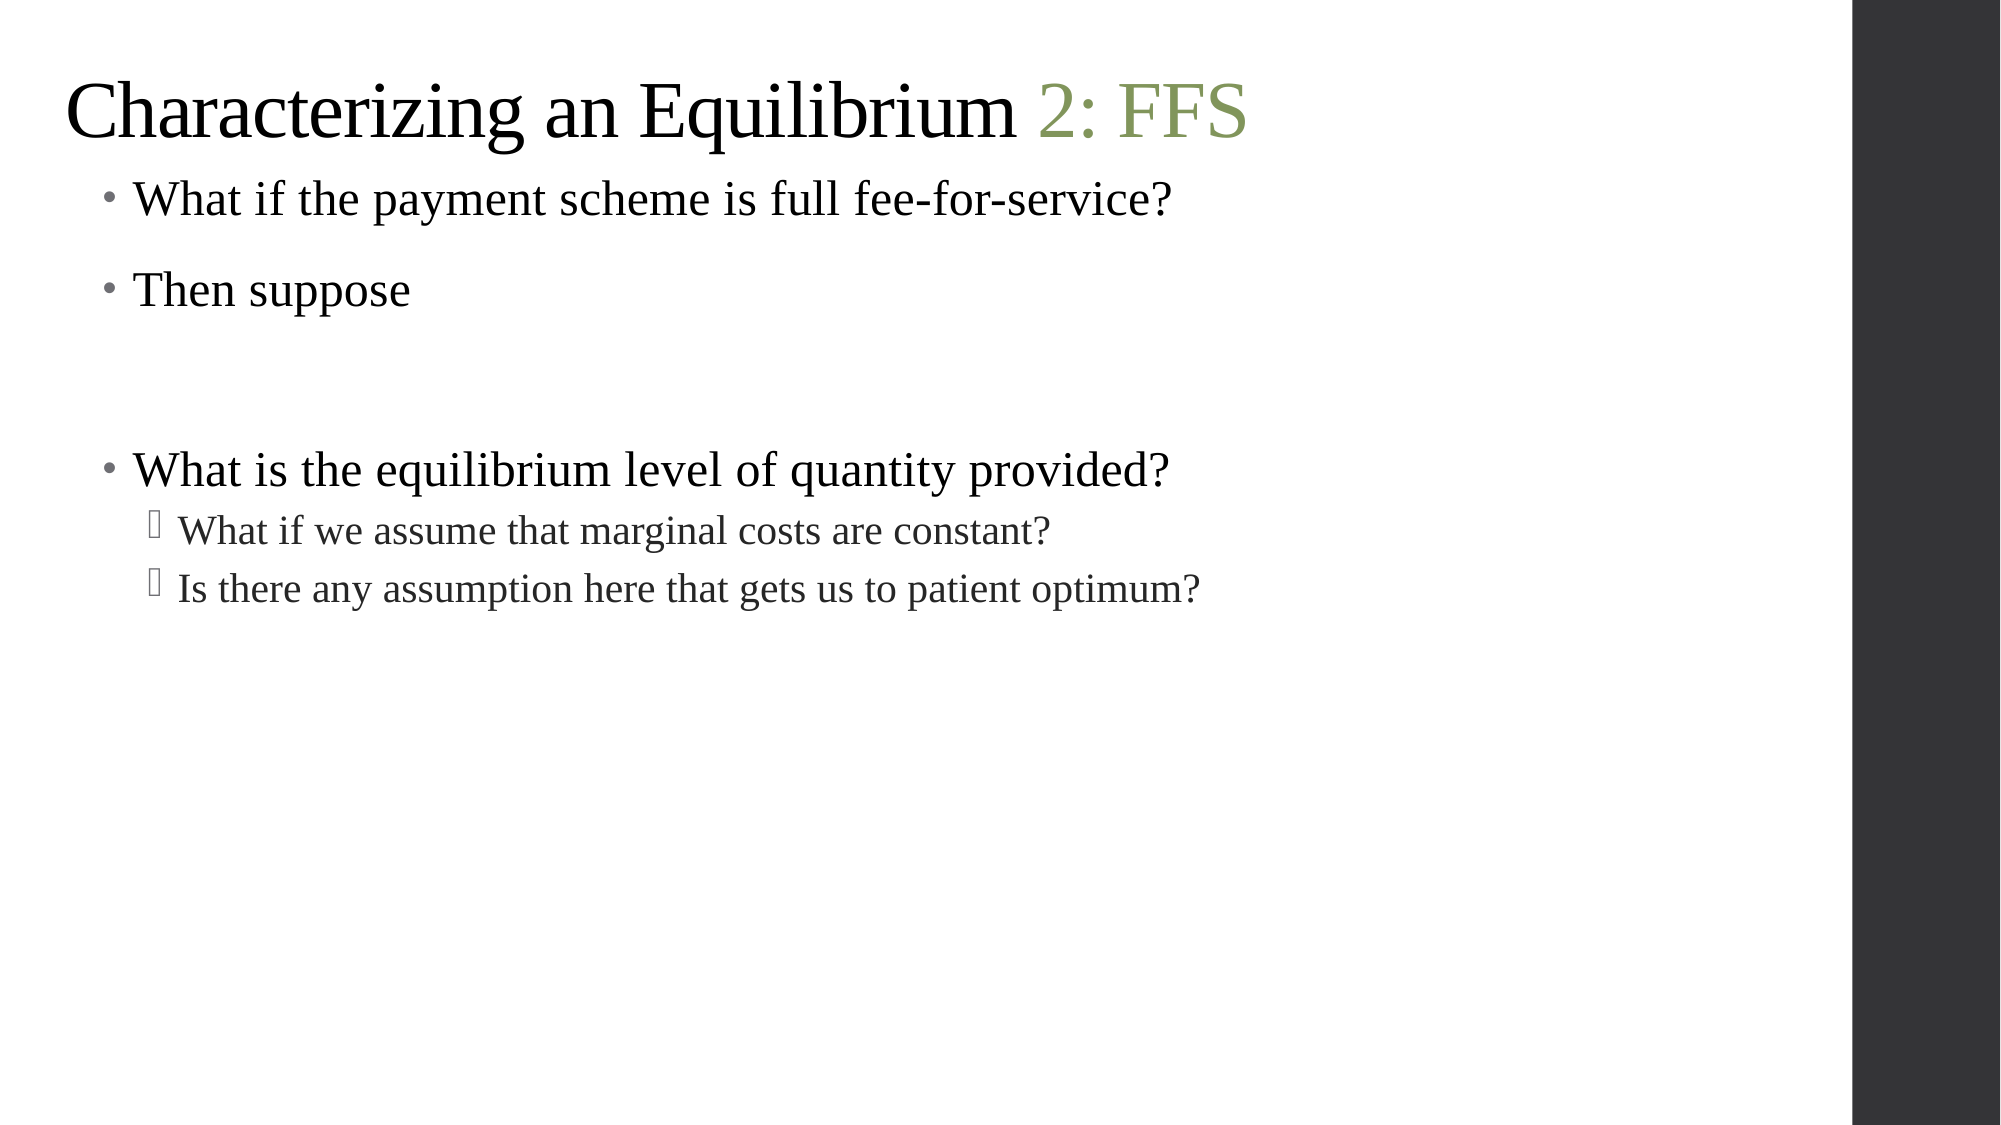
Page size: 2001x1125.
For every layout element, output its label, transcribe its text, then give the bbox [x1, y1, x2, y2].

text_box Characterizing an Equilibrium 2: FFS [49, 59, 1838, 163]
